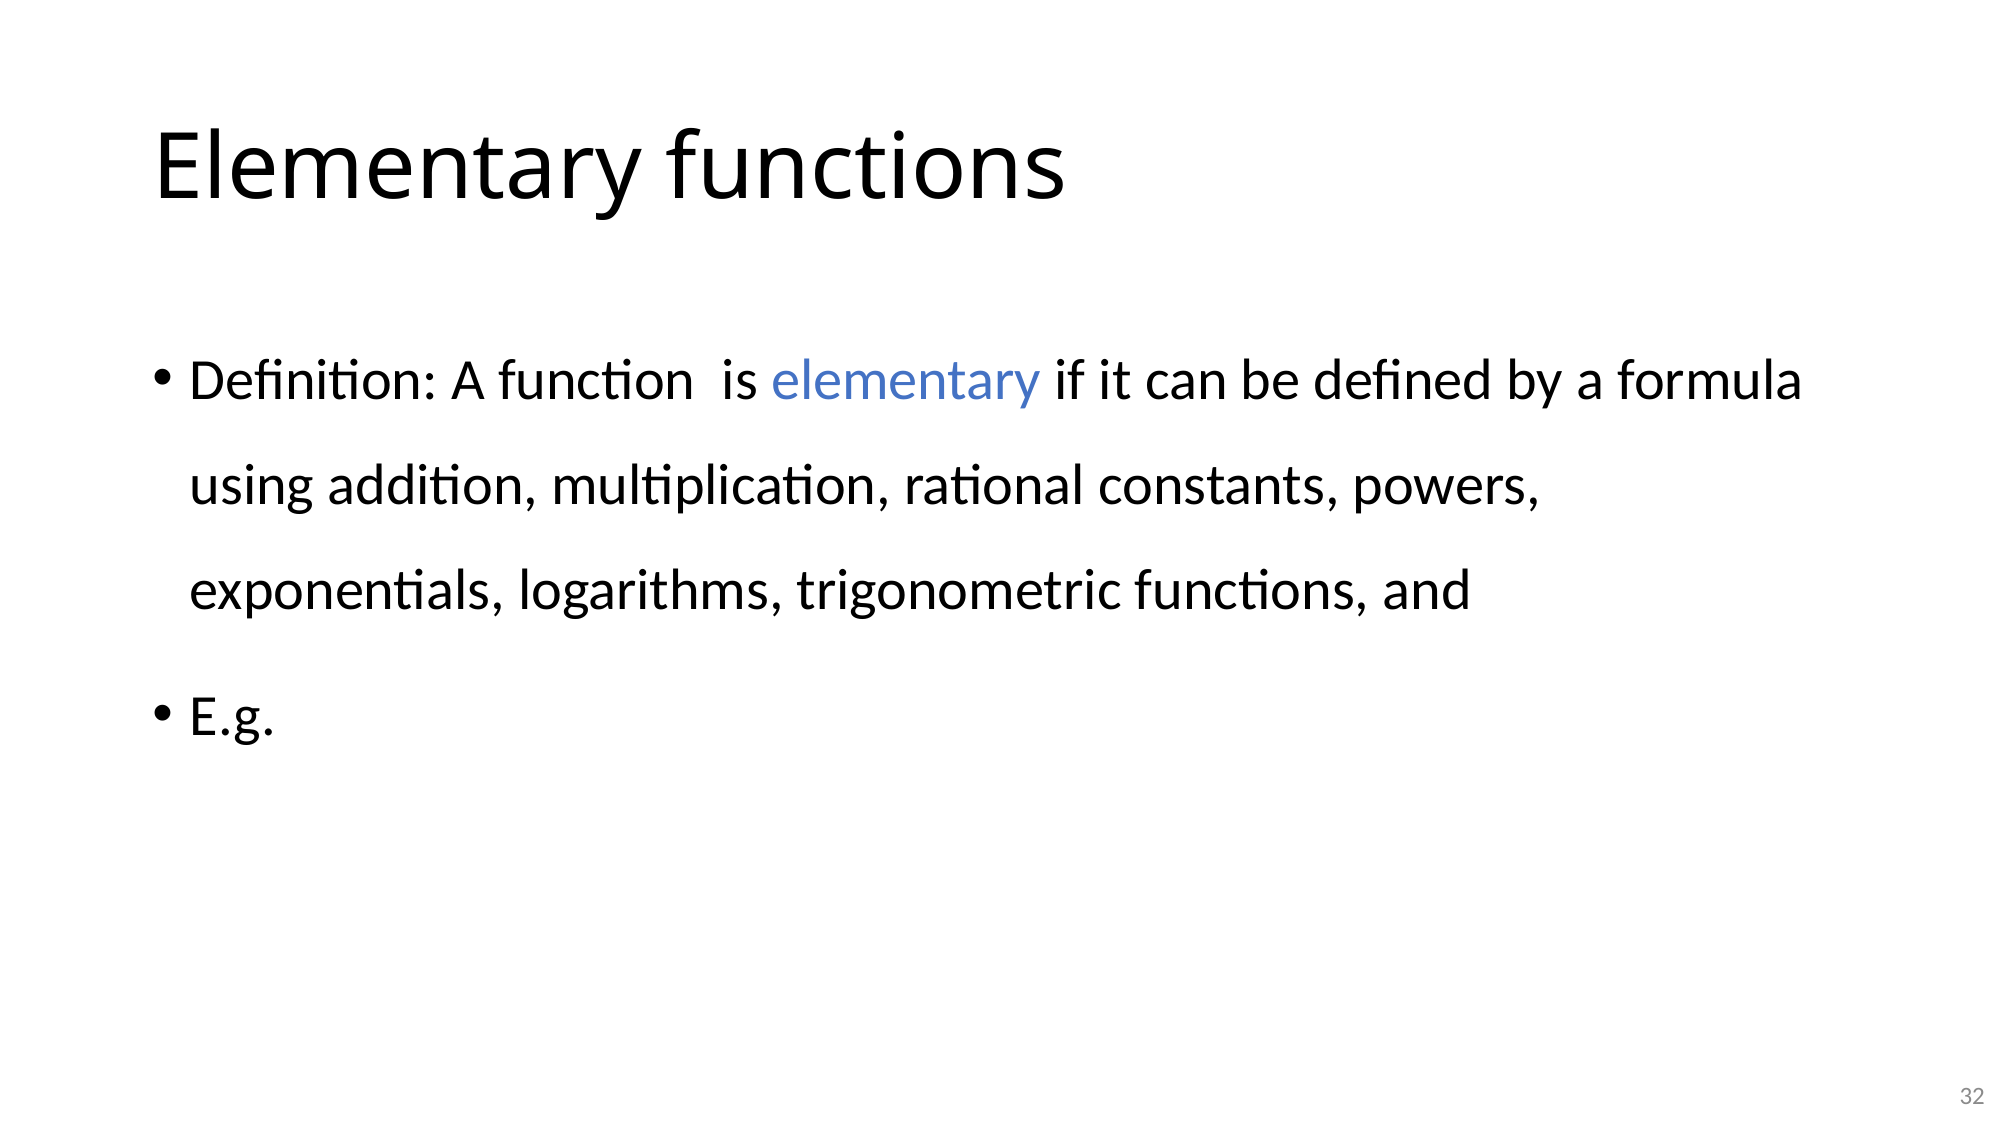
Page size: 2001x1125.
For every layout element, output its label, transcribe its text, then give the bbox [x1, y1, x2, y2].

slide_number 32 [1550, 1064, 2000, 1125]
title Elementary functions [137, 59, 1863, 278]
